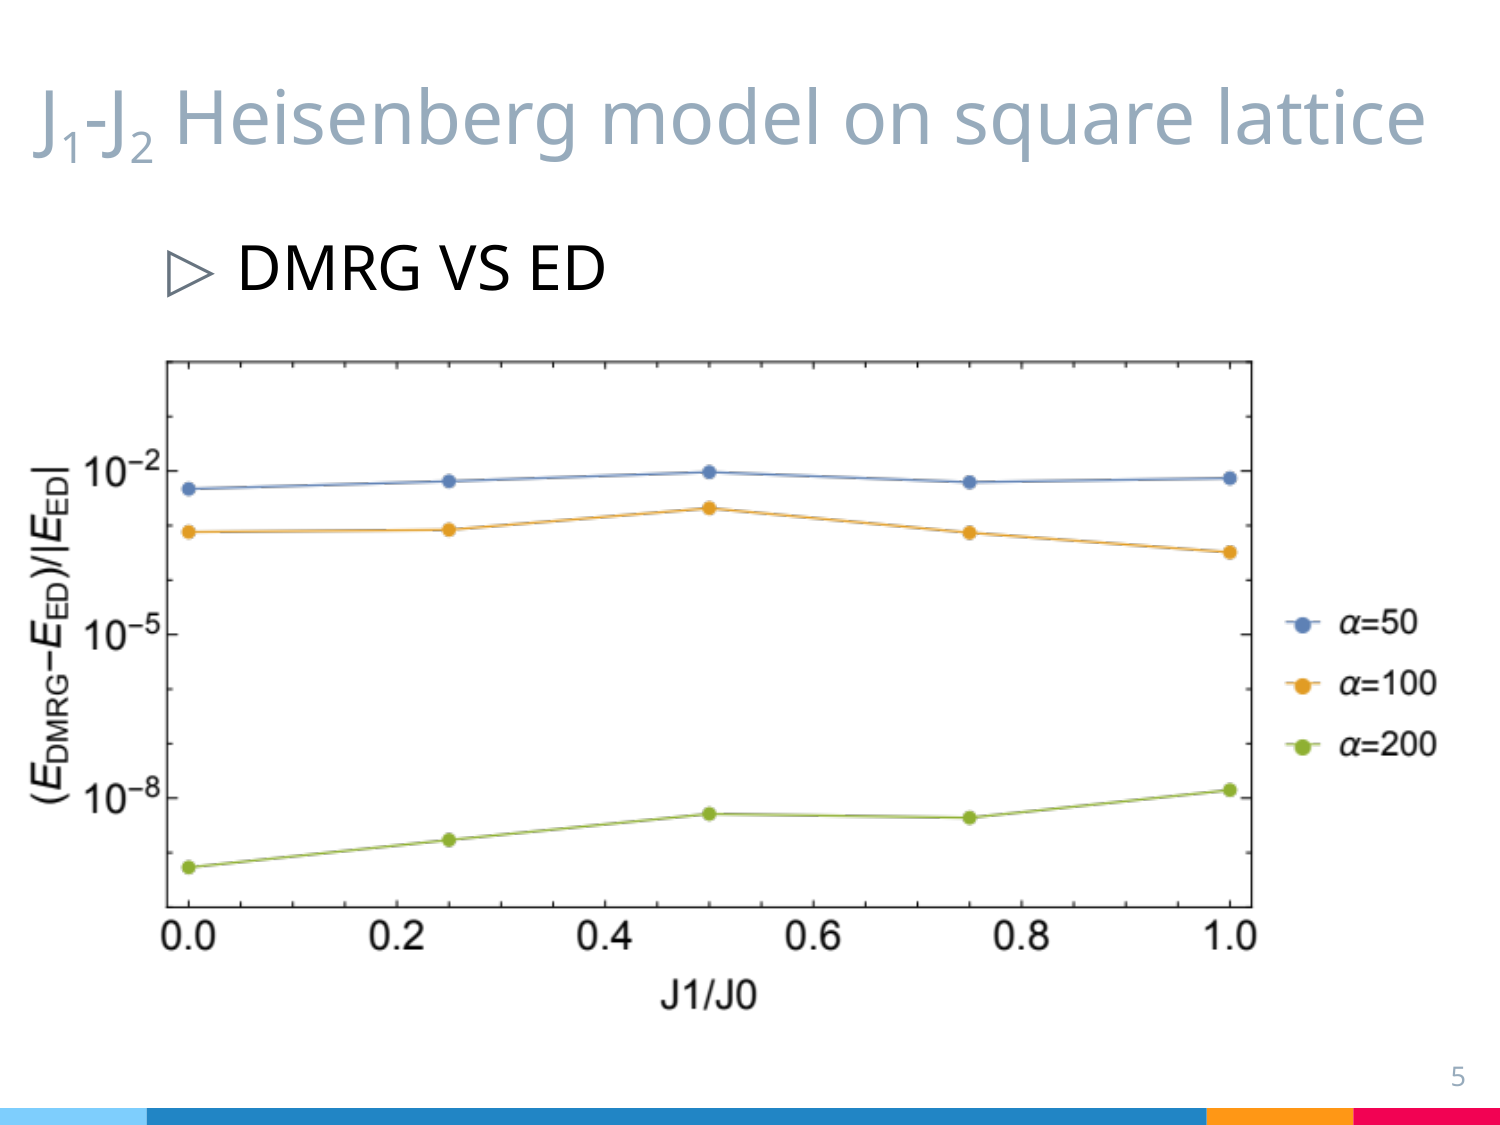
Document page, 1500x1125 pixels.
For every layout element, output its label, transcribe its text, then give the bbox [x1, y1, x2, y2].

list DMRG VS ED [146, 213, 1207, 357]
picture [23, 359, 1448, 1017]
title J1-J2 Heisenberg model on square lattice [24, 0, 1482, 188]
slide_number 4 [1391, 1043, 1482, 1113]
